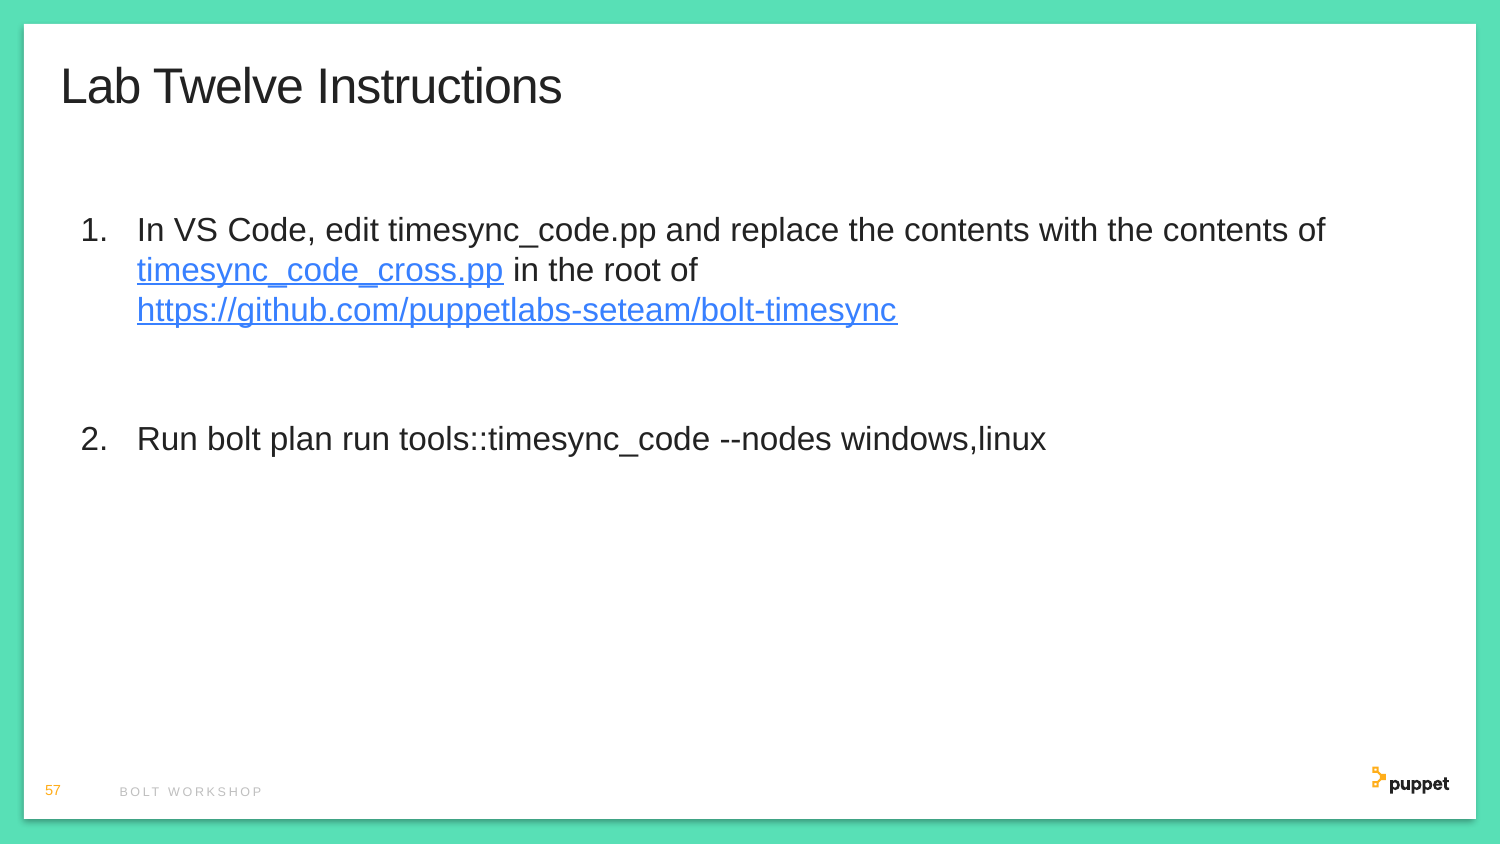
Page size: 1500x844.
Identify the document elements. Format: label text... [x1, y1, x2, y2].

slide_number 57 [0, 778, 105, 844]
footer Bolt workshop [105, 778, 1203, 844]
title Lab Twelve Instructions [0, 0, 1500, 131]
list In VS Code, edit timesync_code.pp and replace the contents with the contents of timesync_code_cross.pp in the root of https://github.com/puppetlabs-seteam/bolt-timesync Run bolt plan run tools::timesync_code --nodes windows,linux [0, 200, 1491, 815]
